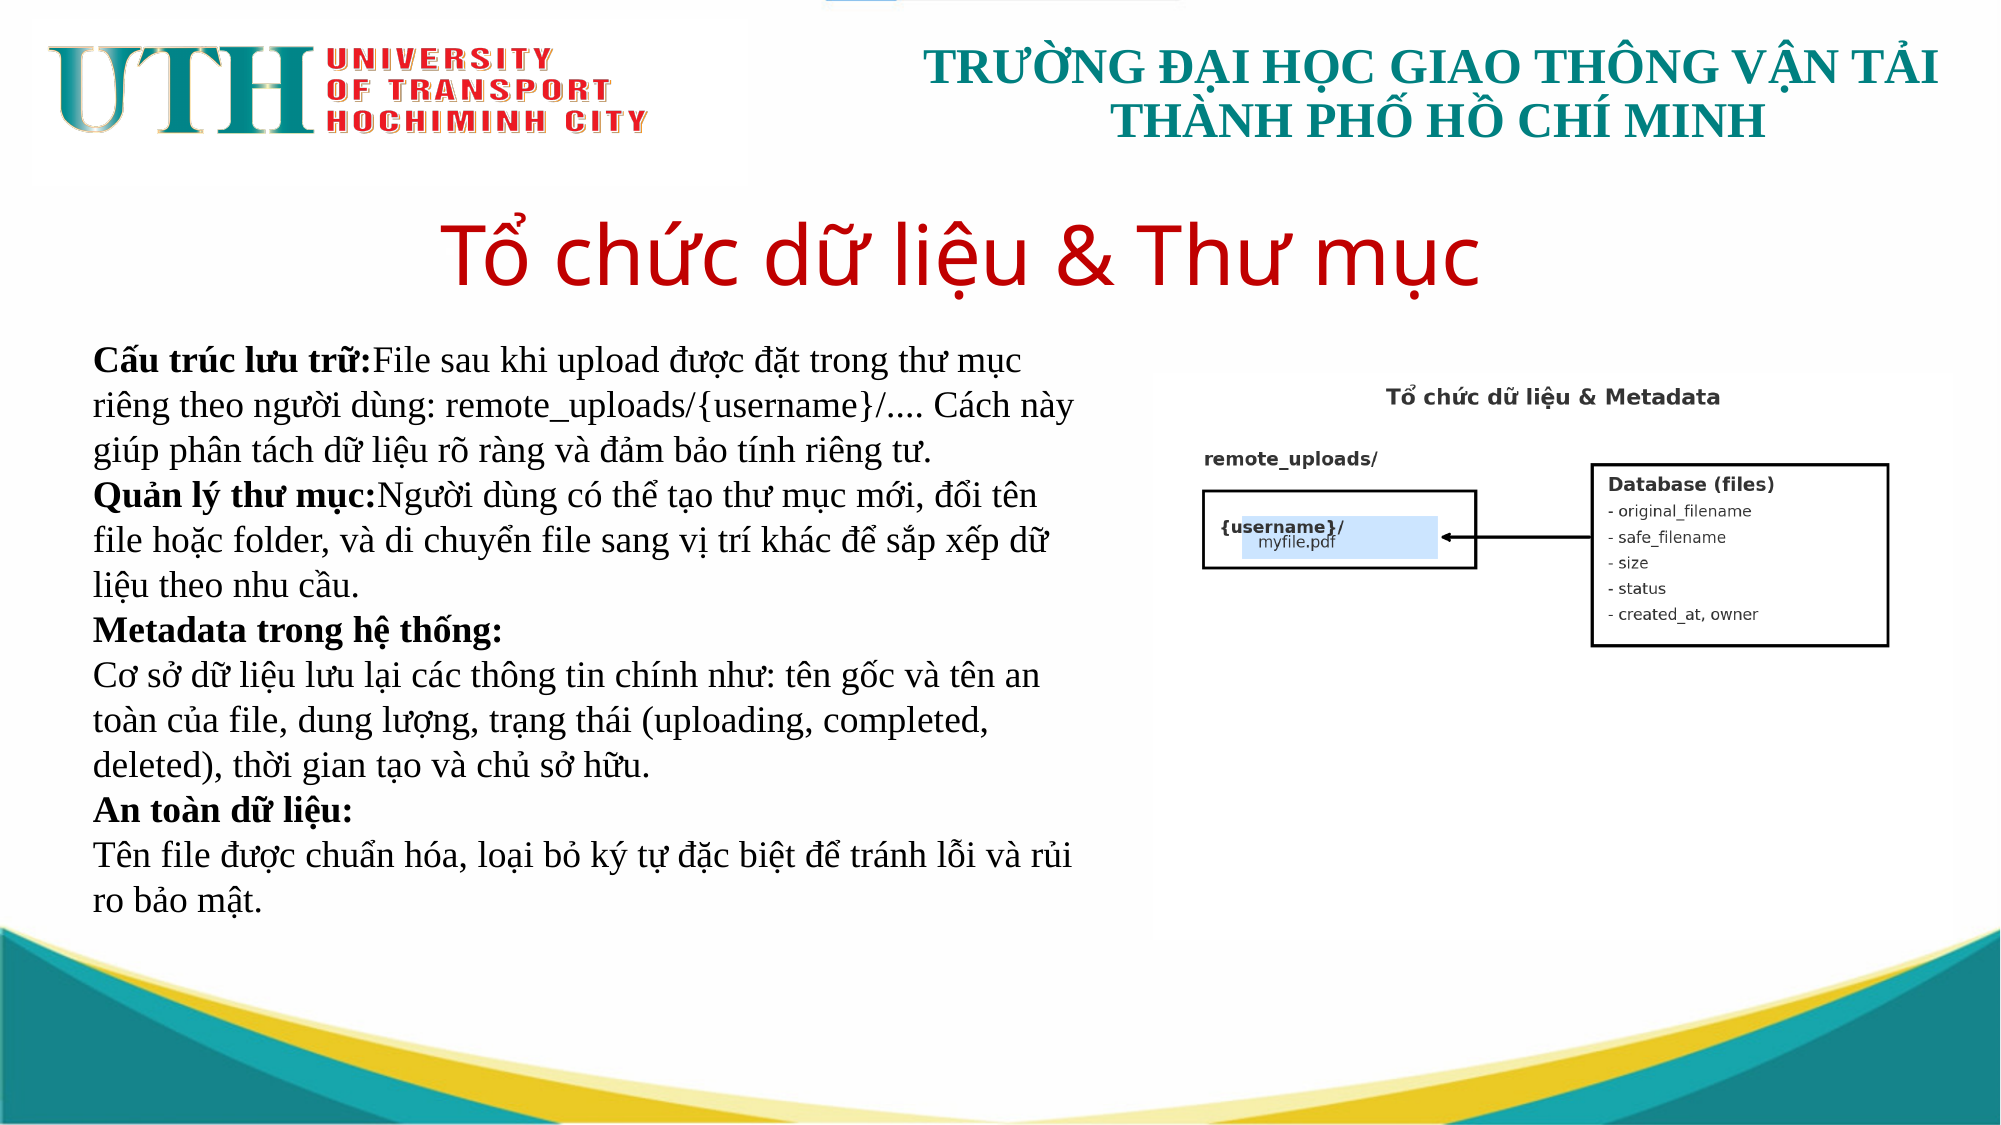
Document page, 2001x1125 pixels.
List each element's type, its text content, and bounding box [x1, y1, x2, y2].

picture [0, 0, 2001, 1125]
title Tổ chức dữ liệu & Thư mục [425, 185, 1575, 312]
text_box Cấu trúc lưu trữ:File sau khi upload được đặt trong thư mục riêng theo người dùng: remote_uploads/{username}/.... Cách này giúp phân tách dữ liệu rõ ràng và đảm bảo tính riêng tư. Quản lý thư mục:Người dùng có thể tạo thư mục mới, đổi tên file hoặc folder, và di chuyển file sang vị trí khác để sắp xếp dữ liệu theo nhu cầu. Metadata trong hệ thống: Cơ sở dữ liệu lưu lại các thông tin chính như: tên gốc và tên an toàn của file, dung lượng, trạng thái (uploading, completed, deleted), thời gian tạo và chủ sở hữu. An toàn dữ liệu: Tên file được chuẩn hóa, loại bỏ ký tự đặc biệt để tránh lỗi và rủi ro bảo mật. [77, 327, 1097, 927]
